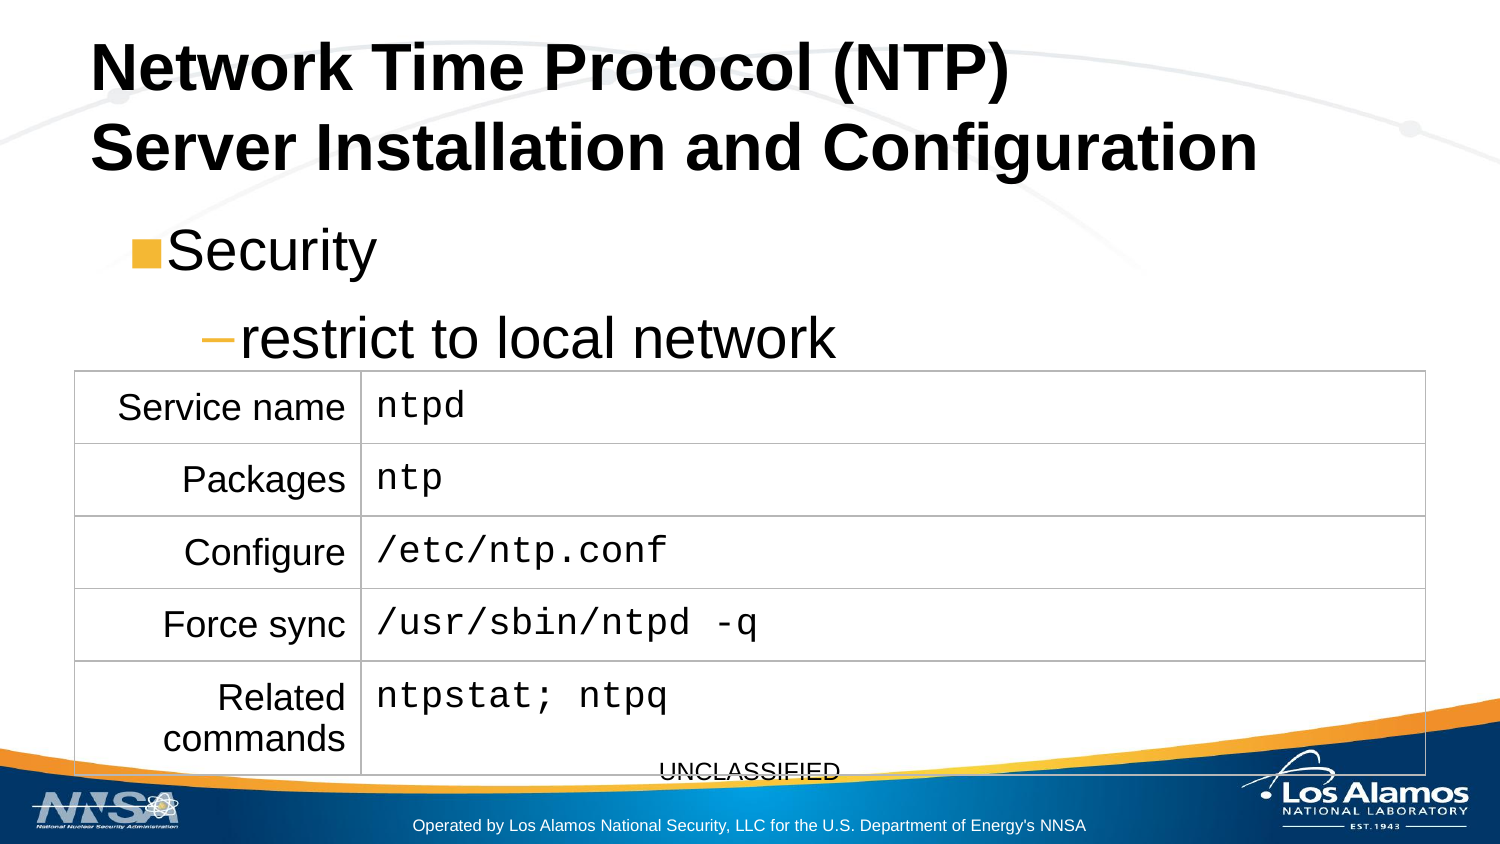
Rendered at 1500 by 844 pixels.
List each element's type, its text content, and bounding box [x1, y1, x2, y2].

table_cell Related commands [75, 662, 360, 774]
title Network Time Protocol (NTP) Server Installation and Configuration [75, 33, 1425, 175]
list Security restrict to local network [75, 196, 1453, 748]
table_cell /etc/ntp.conf [362, 517, 1425, 588]
picture [0, 0, 1500, 844]
table_cell /usr/sbin/ntpd -q [362, 589, 1425, 660]
table_cell ntpstat; ntpq [362, 662, 1425, 774]
table_cell Force sync [75, 589, 360, 660]
table_cell Packages [75, 444, 360, 515]
table_header Service name [75, 372, 360, 443]
table_cell ntp [362, 444, 1425, 515]
table_header ntpd [362, 372, 1425, 443]
table_cell Configure [75, 517, 360, 588]
